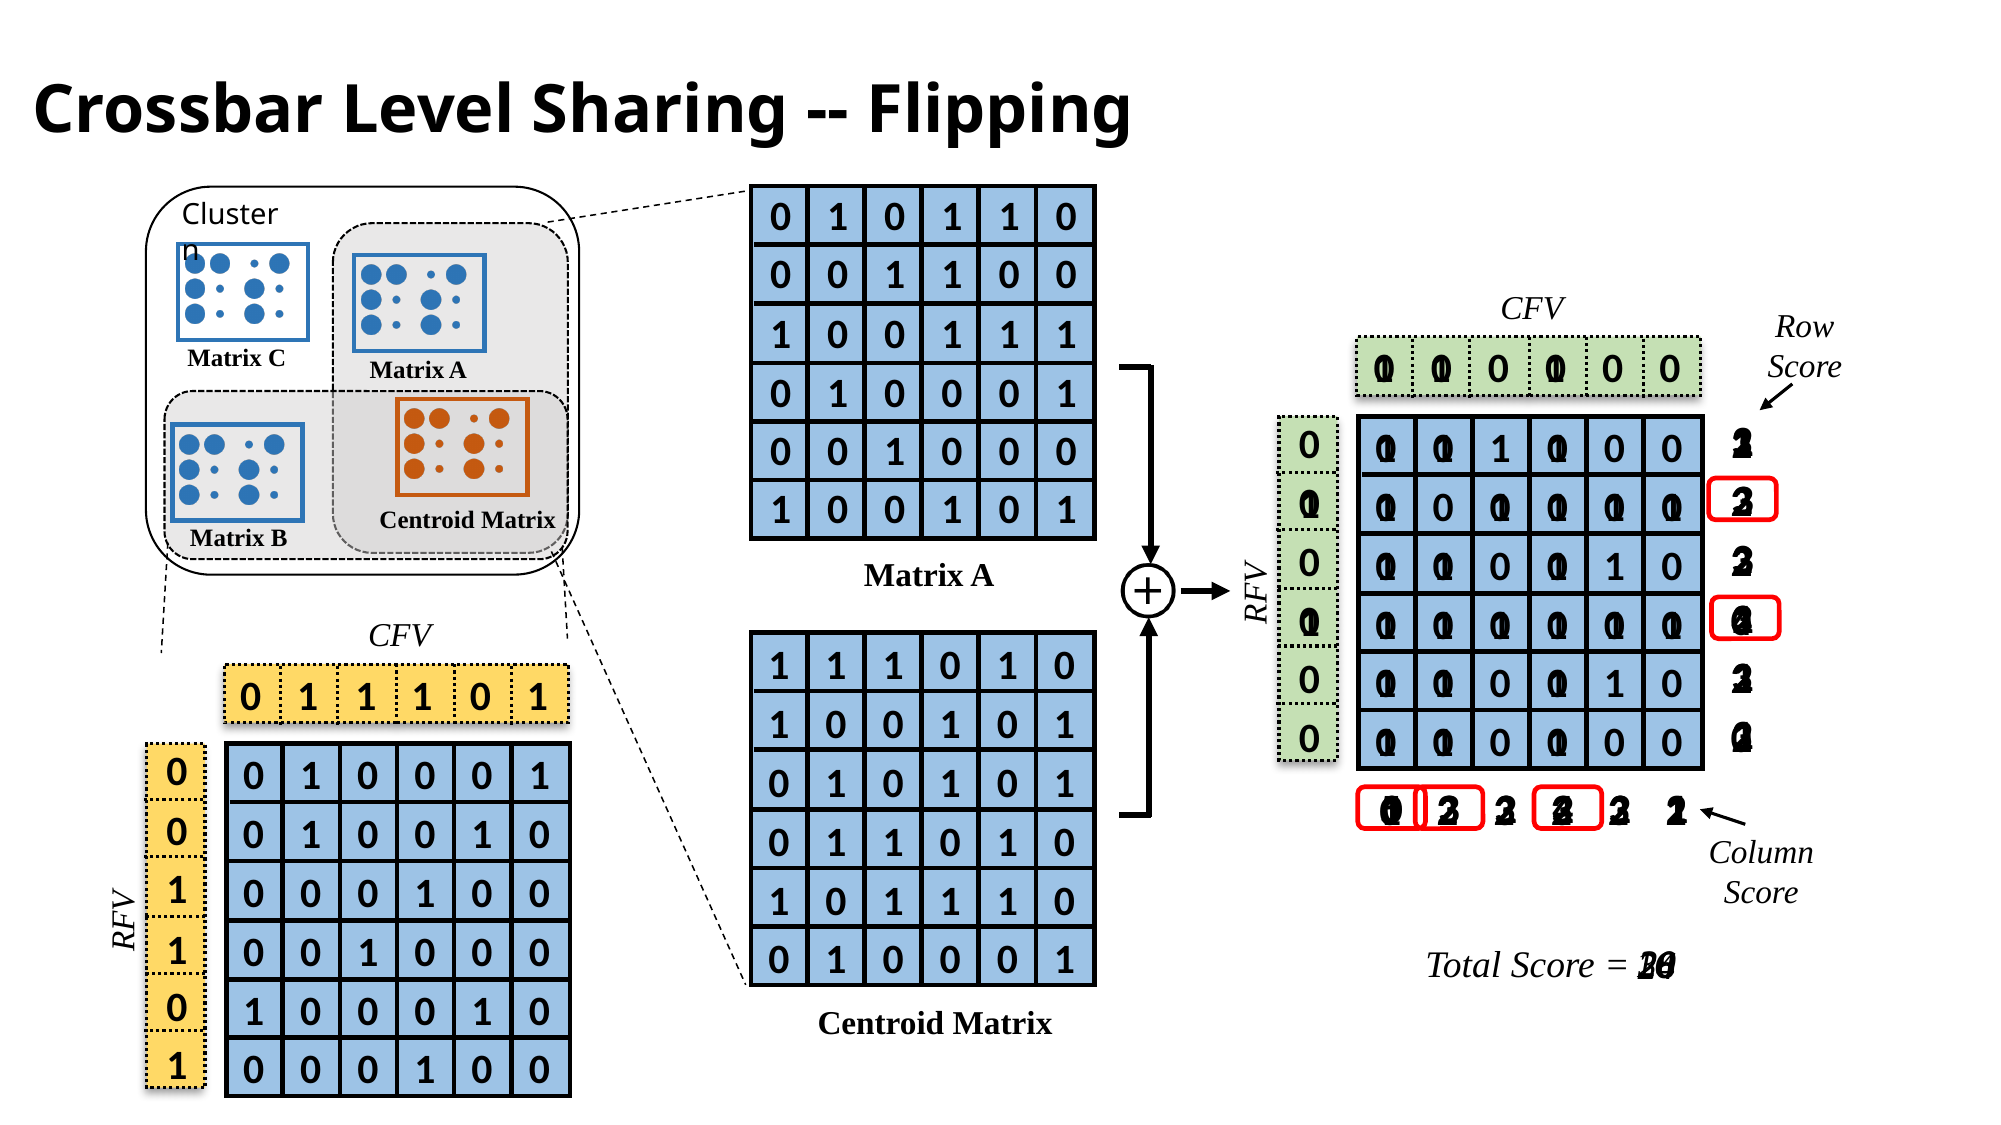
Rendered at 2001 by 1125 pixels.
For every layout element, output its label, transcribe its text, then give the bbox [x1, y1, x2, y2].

title Crossbar Level Sharing -- Flipping [17, 57, 1966, 165]
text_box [1114, 364, 1231, 817]
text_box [547, 191, 746, 985]
text_box 16 [1624, 940, 1685, 986]
text_box 0 [1284, 761, 1320, 768]
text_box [1233, 285, 1701, 761]
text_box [1358, 761, 1364, 770]
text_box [750, 180, 1095, 1042]
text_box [161, 542, 568, 613]
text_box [101, 613, 571, 1100]
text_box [1675, 303, 1891, 911]
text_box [145, 186, 580, 575]
text_box [1356, 785, 1364, 830]
text_box 20 [1627, 939, 1688, 985]
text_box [1364, 408, 1752, 843]
text_box Total Score = [1420, 939, 1626, 985]
